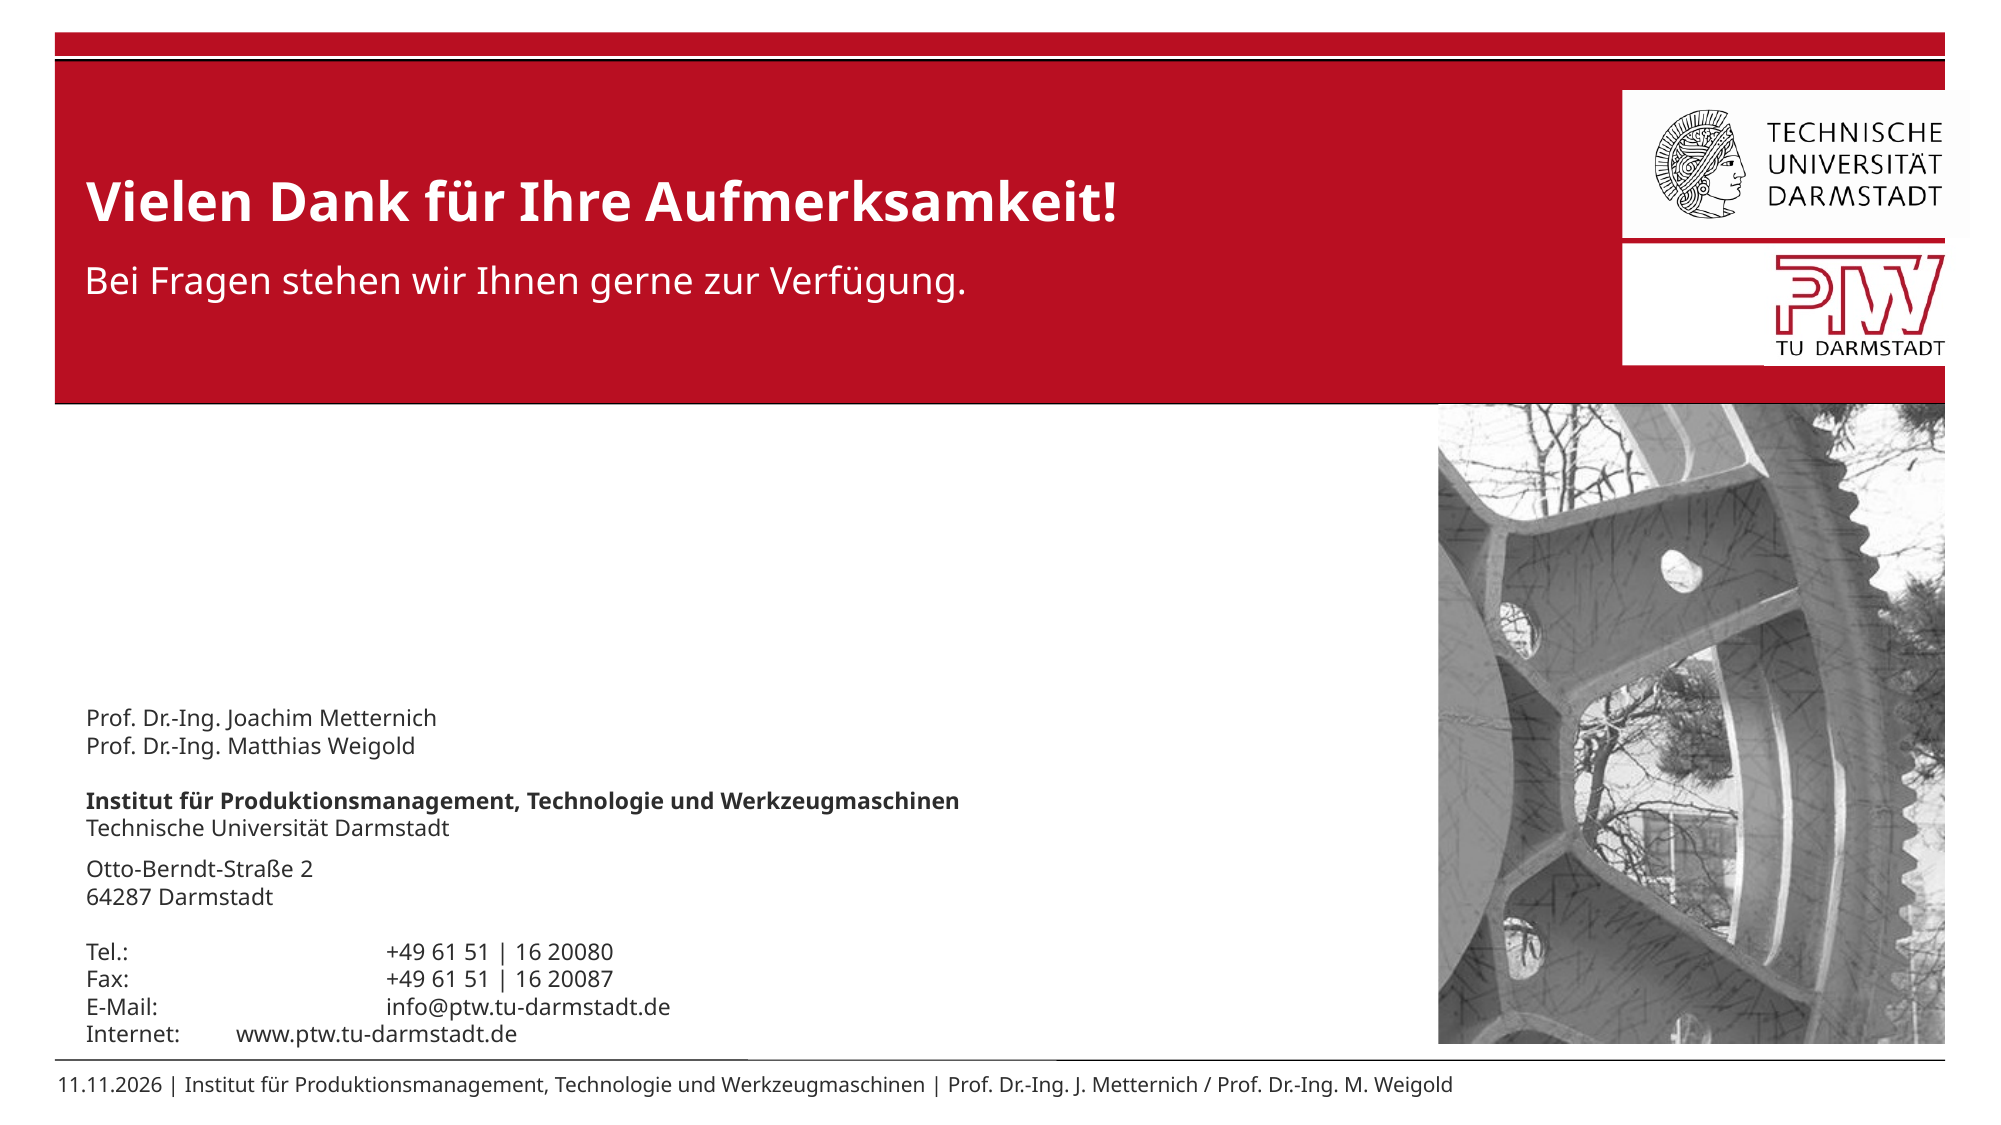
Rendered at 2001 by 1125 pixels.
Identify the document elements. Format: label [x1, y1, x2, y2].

picture [1764, 245, 1959, 366]
picture [1438, 404, 1945, 1044]
picture [1622, 90, 1970, 238]
